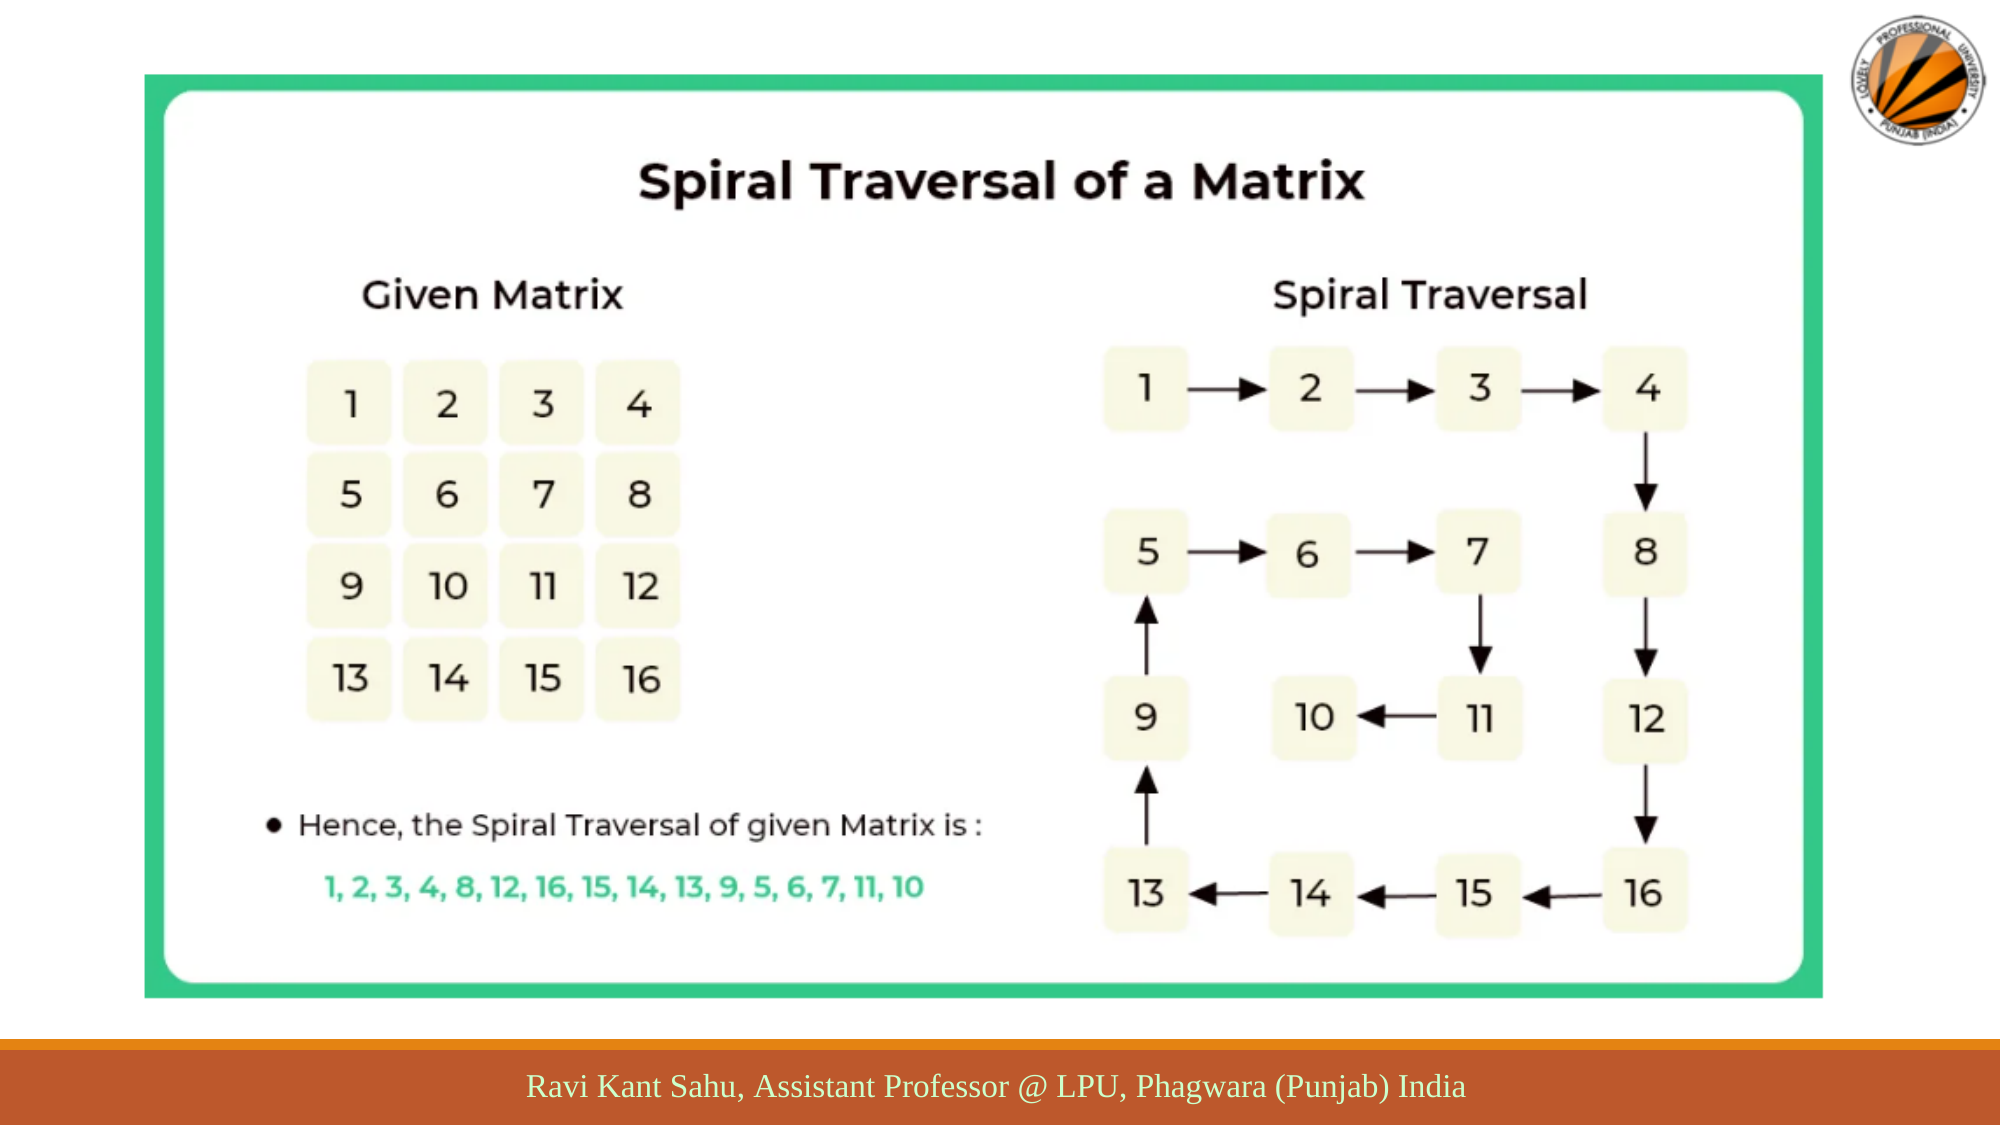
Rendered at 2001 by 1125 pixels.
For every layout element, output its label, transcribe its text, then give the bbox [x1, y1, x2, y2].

footer Ravi Kant Sahu, Assistant Professor @ LPU, Phagwara (Punjab) India [162, 1046, 1830, 1122]
picture [137, 66, 1832, 1009]
picture [1845, 8, 1989, 151]
